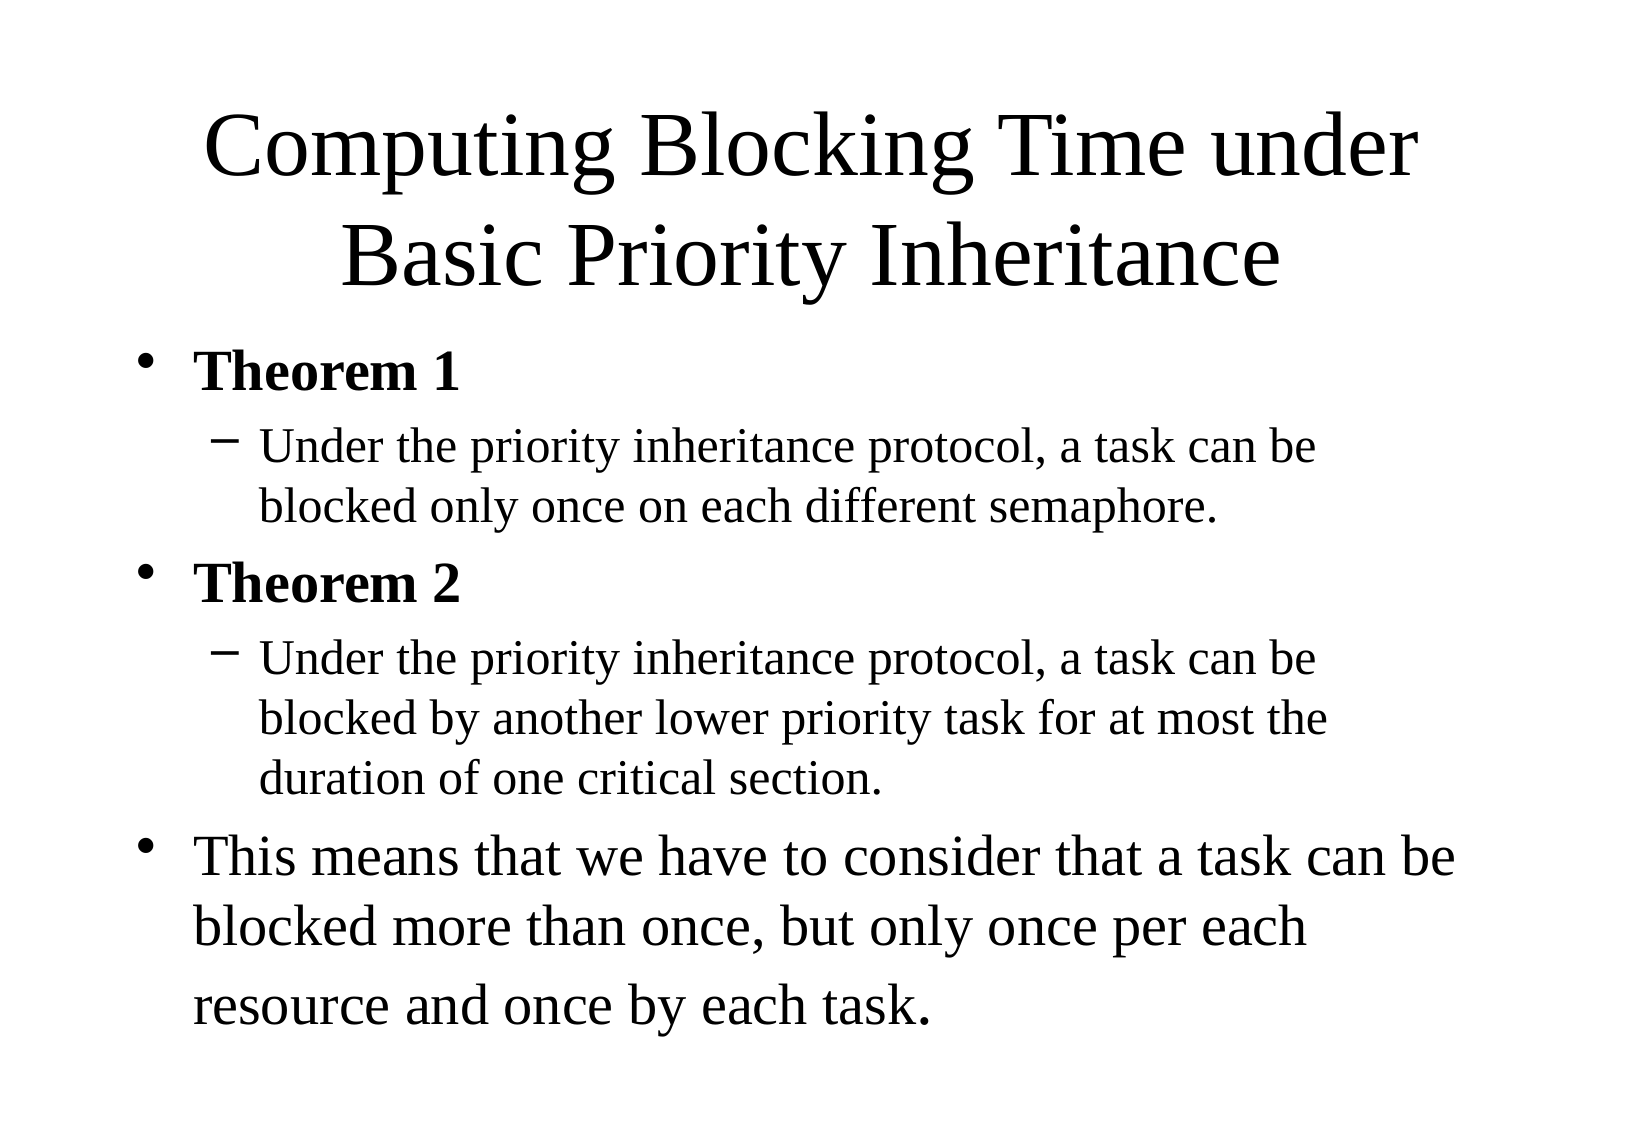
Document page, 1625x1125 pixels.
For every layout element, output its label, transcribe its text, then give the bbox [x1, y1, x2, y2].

title Computing Blocking Time under Basic Priority Inheritance [121, 99, 1503, 288]
list Theorem 1 Under the priority inheritance protocol, a task can be blocked only once on each different semaphore. Theorem 2 Under the priority inheritance protocol, a task can be blocked by another lower priority task for at most the duration of one critical section. This means that we have to consider that a task can be blocked more than once, but only once per each resource and once by each task. [121, 324, 1503, 1062]
